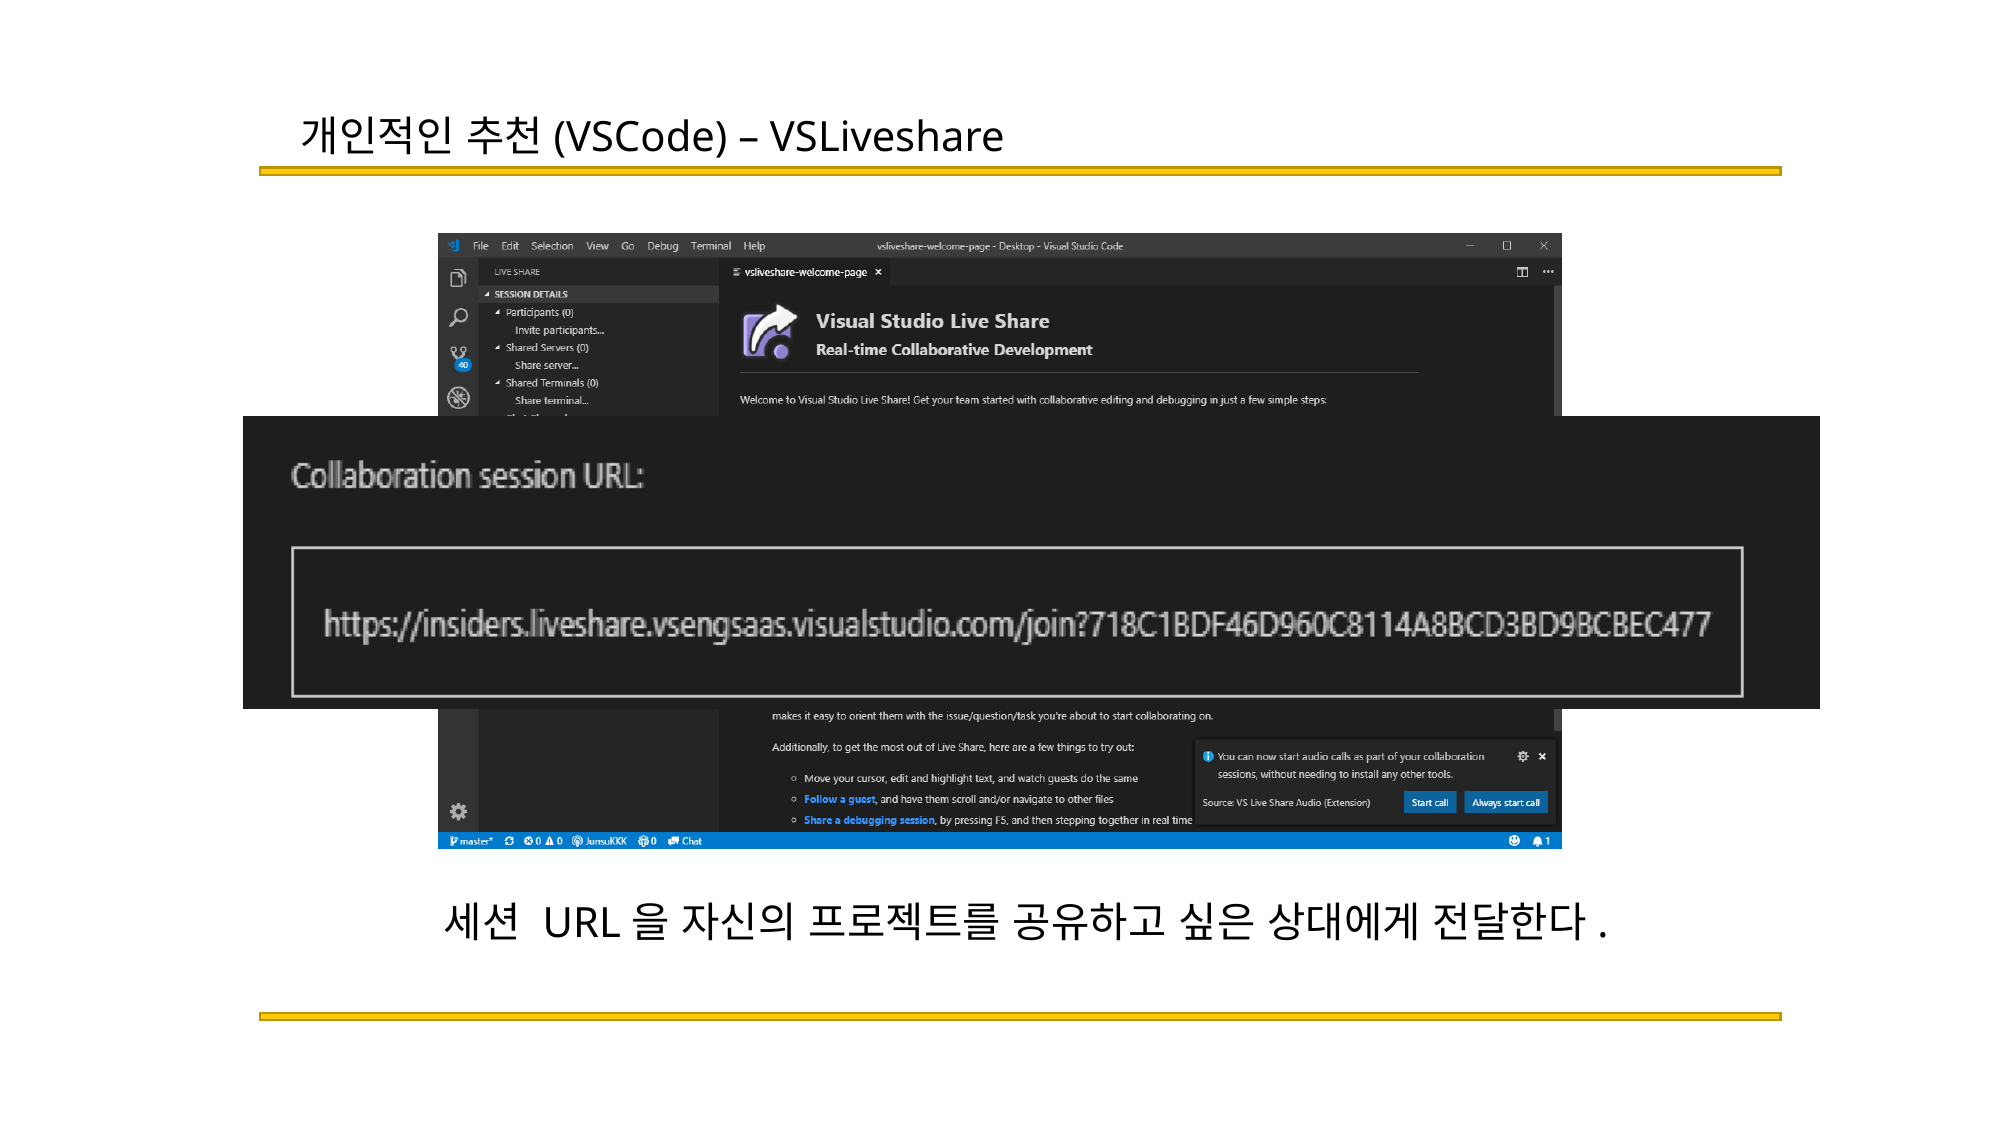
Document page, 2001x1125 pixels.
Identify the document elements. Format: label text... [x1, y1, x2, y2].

text_box 세션 URL을 자신의 프로젝트를 공유하고 싶은 상대에게 전달한다. [197, 888, 1856, 953]
text_box [259, 166, 1782, 176]
text_box [259, 1012, 1782, 1021]
text_box 개인적인 추천(VSCode) – VSLiveshare [286, 101, 1020, 167]
picture [243, 233, 1820, 849]
